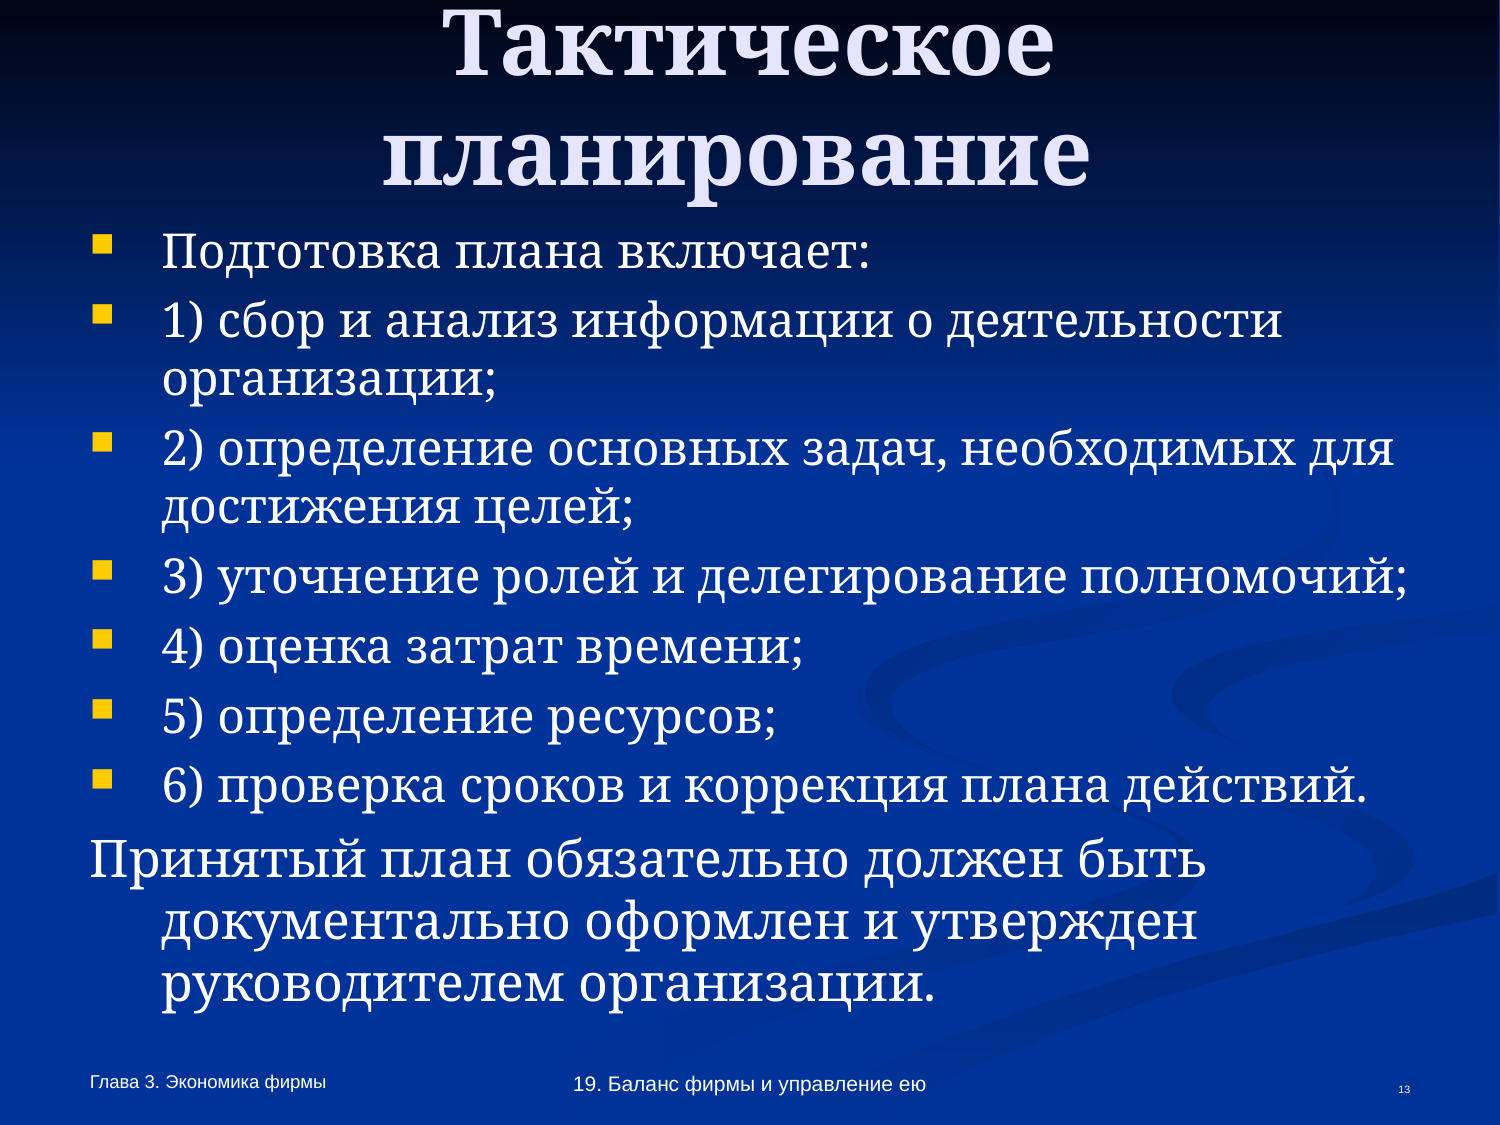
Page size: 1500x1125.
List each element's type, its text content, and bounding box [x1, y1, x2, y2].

text_box Глава 3. Экономика фирмы [75, 1062, 512, 1101]
text_box Тактическое планирование [74, 0, 1425, 188]
text_box <number> [1074, 1074, 1426, 1104]
text_box Подготовка плана включает: 1) сбор и анализ информации о деятельности организации; 2) определение основных задач, необходимых для достижения целей; 3) уточнение ролей и делегирование полномочий; 4) оценка затрат времени; 5) определение ресурсов; 6) проверка сроков и коррекция плана действий. Принятый план обязательно должен быть документально оформлен и утвержден руководителем организации. [74, 212, 1425, 1050]
text_box 19. Баланс фирмы и управление ею [512, 1062, 988, 1104]
